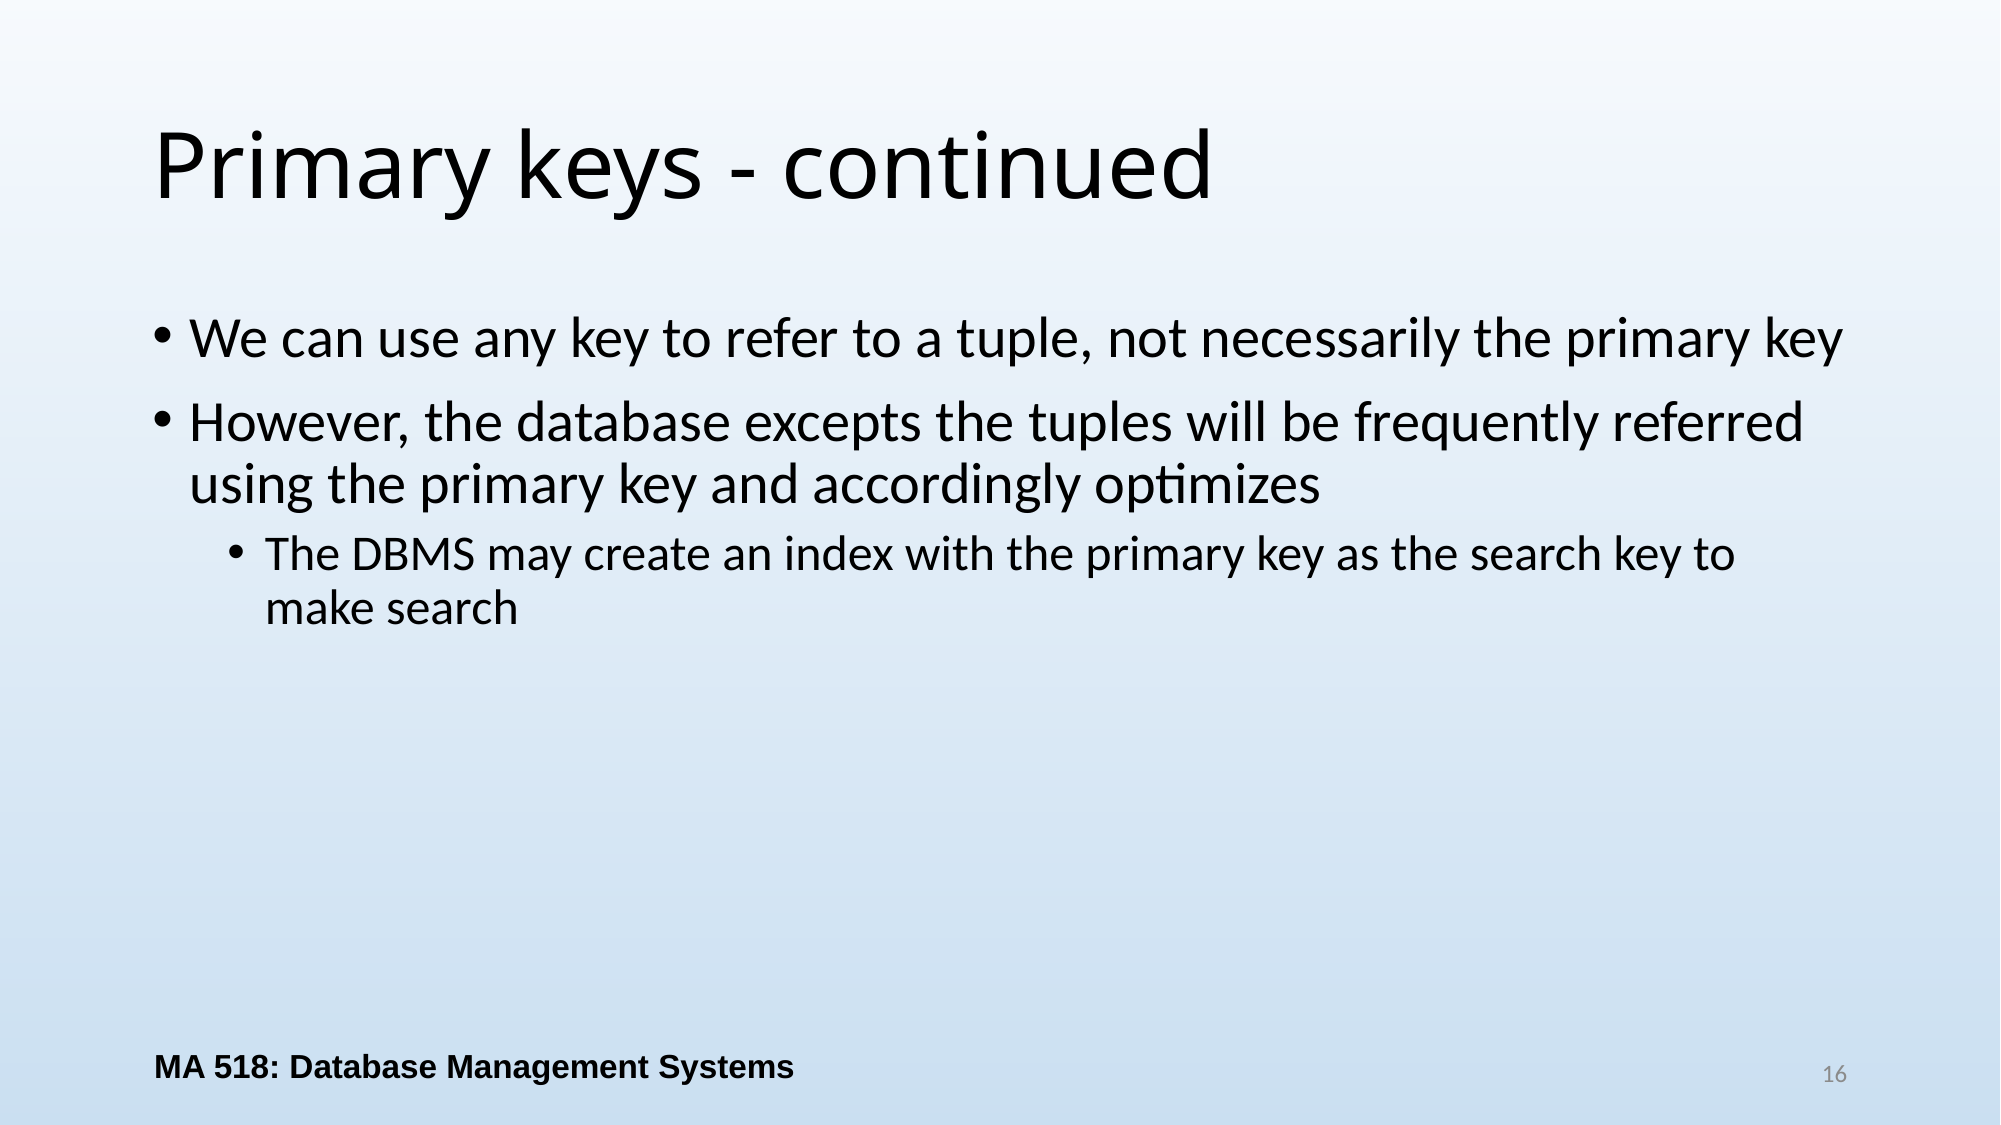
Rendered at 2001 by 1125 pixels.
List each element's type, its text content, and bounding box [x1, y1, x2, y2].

list We can use any key to refer to a tuple, not necessarily the primary key However, the database excepts the tuples will be frequently referred using the primary key and accordingly optimizes The DBMS may create an index with the primary key as the search key to make search [137, 299, 1863, 1014]
slide_number 16 [1412, 1042, 1863, 1103]
footer MA 518: Database Management Systems [137, 1035, 813, 1096]
title Primary keys - continued [137, 59, 1863, 278]
